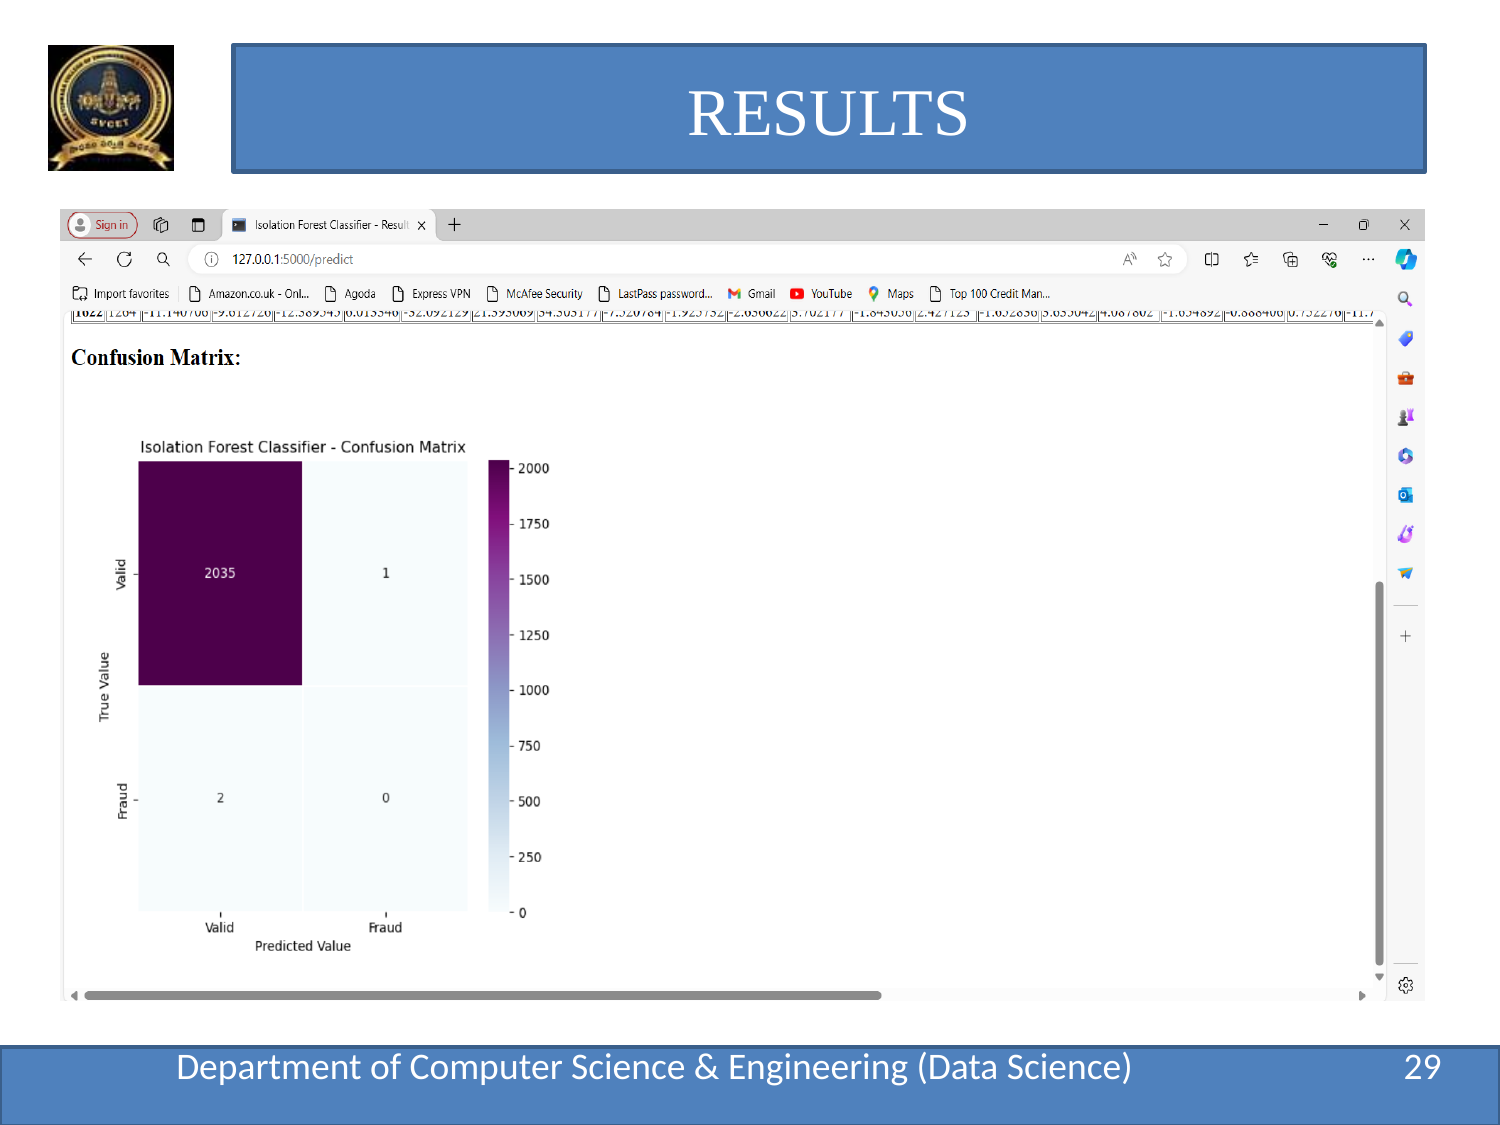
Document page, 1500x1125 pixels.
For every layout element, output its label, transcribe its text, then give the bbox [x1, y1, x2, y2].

text_box Department of Computer Science & Engineering (Data Science) 29 [0, 1045, 1500, 1125]
text_box RESULTS [231, 43, 1427, 174]
picture [60, 208, 1426, 1001]
picture [48, 45, 174, 172]
